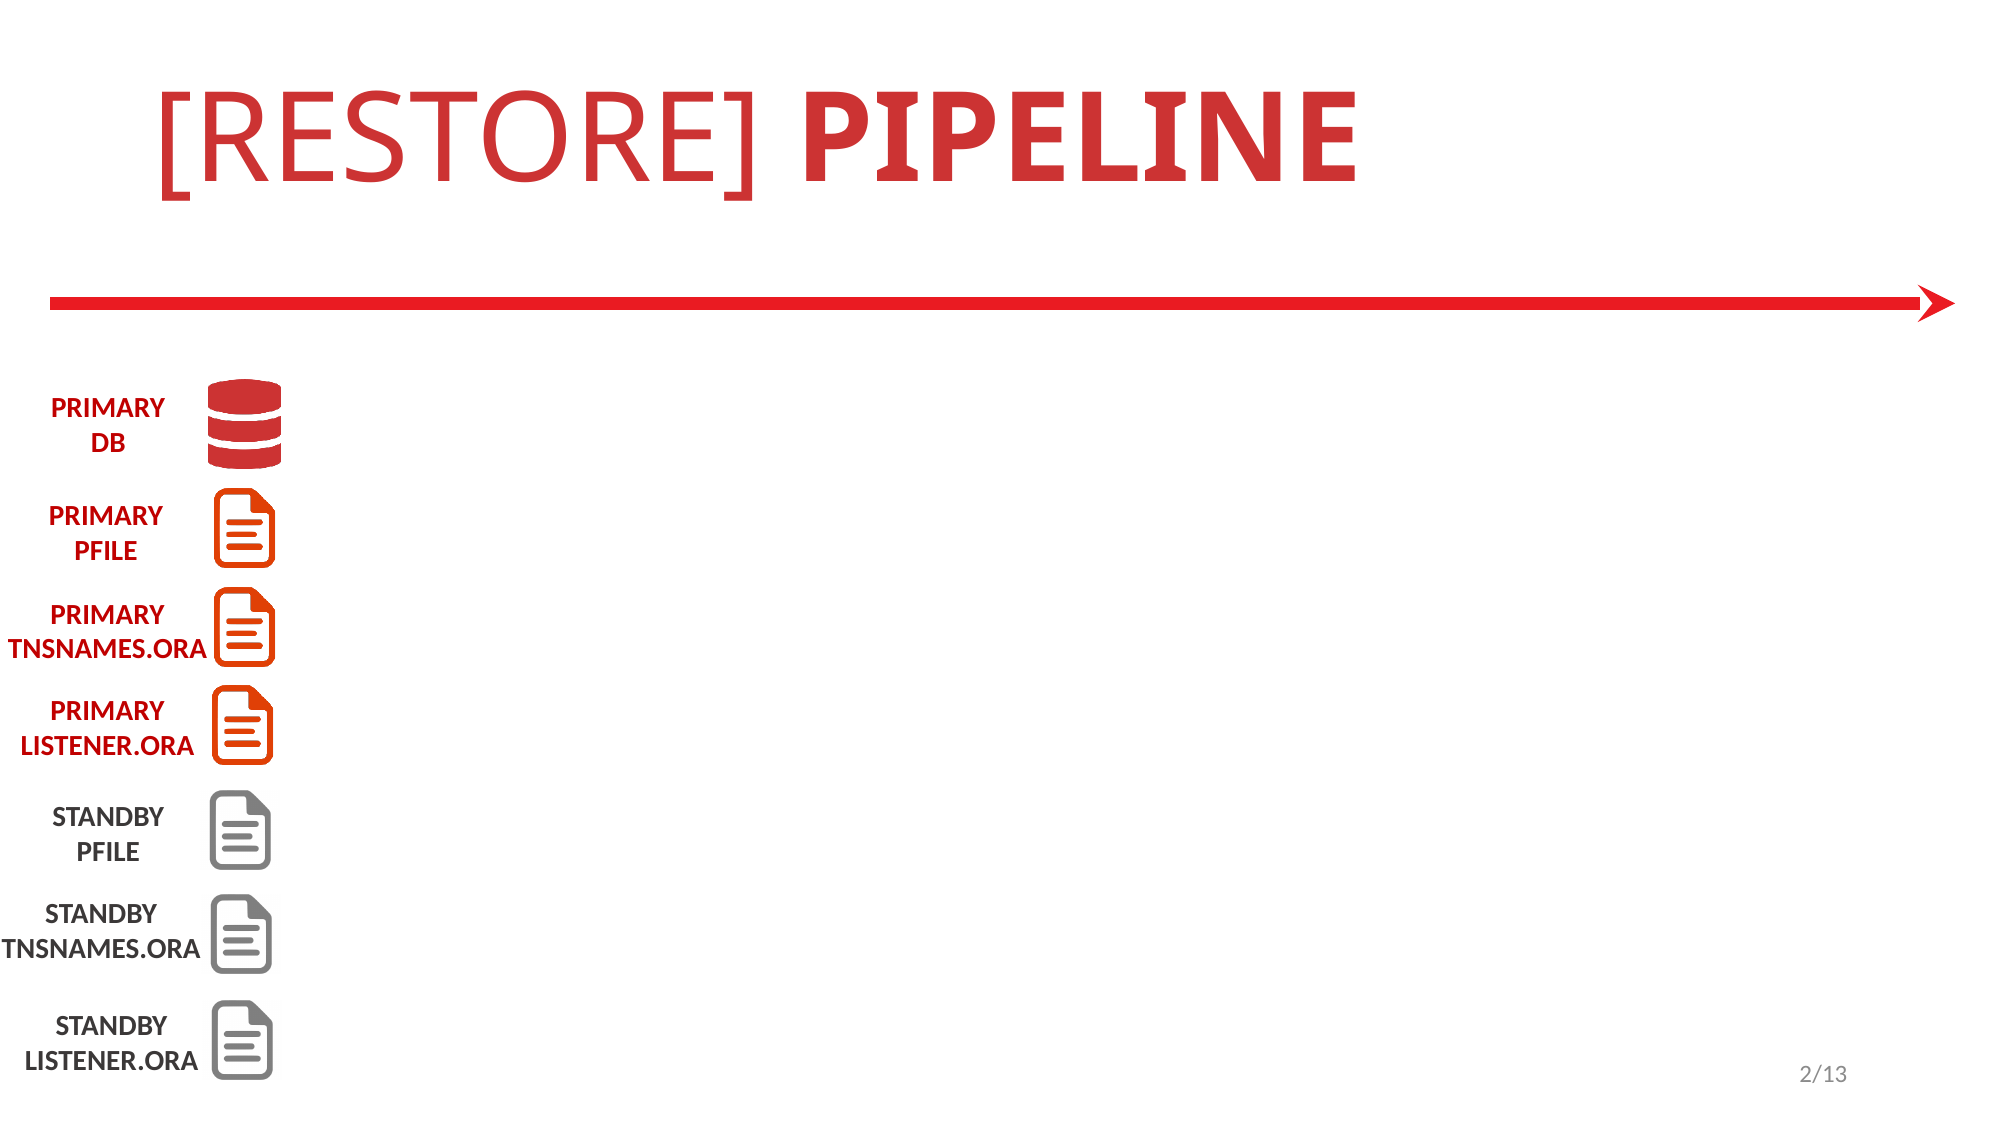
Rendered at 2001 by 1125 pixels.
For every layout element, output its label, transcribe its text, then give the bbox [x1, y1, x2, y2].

picture [200, 790, 280, 870]
text_box STANDBY LISTENER.ORA [0, 998, 234, 1084]
picture [201, 894, 281, 974]
text_box STANDBY PFILE [15, 790, 201, 875]
slide_number 2/13 [1412, 1042, 1863, 1103]
picture [202, 1000, 282, 1080]
text_box PRIMARY TNSNAMES.ORA [0, 587, 247, 673]
picture [202, 685, 282, 765]
text_box PRIMARY PFILE [13, 488, 199, 574]
text_box STANDBY TNSNAMES.ORA [0, 887, 234, 973]
picture [204, 488, 284, 568]
picture [206, 379, 283, 469]
picture [204, 587, 284, 667]
text_box [RESTORE] PIPELINE [137, 56, 1863, 217]
text_box PRIMARY LISTENER.ORA [0, 683, 247, 769]
text_box PRIMARY DB [15, 380, 201, 466]
